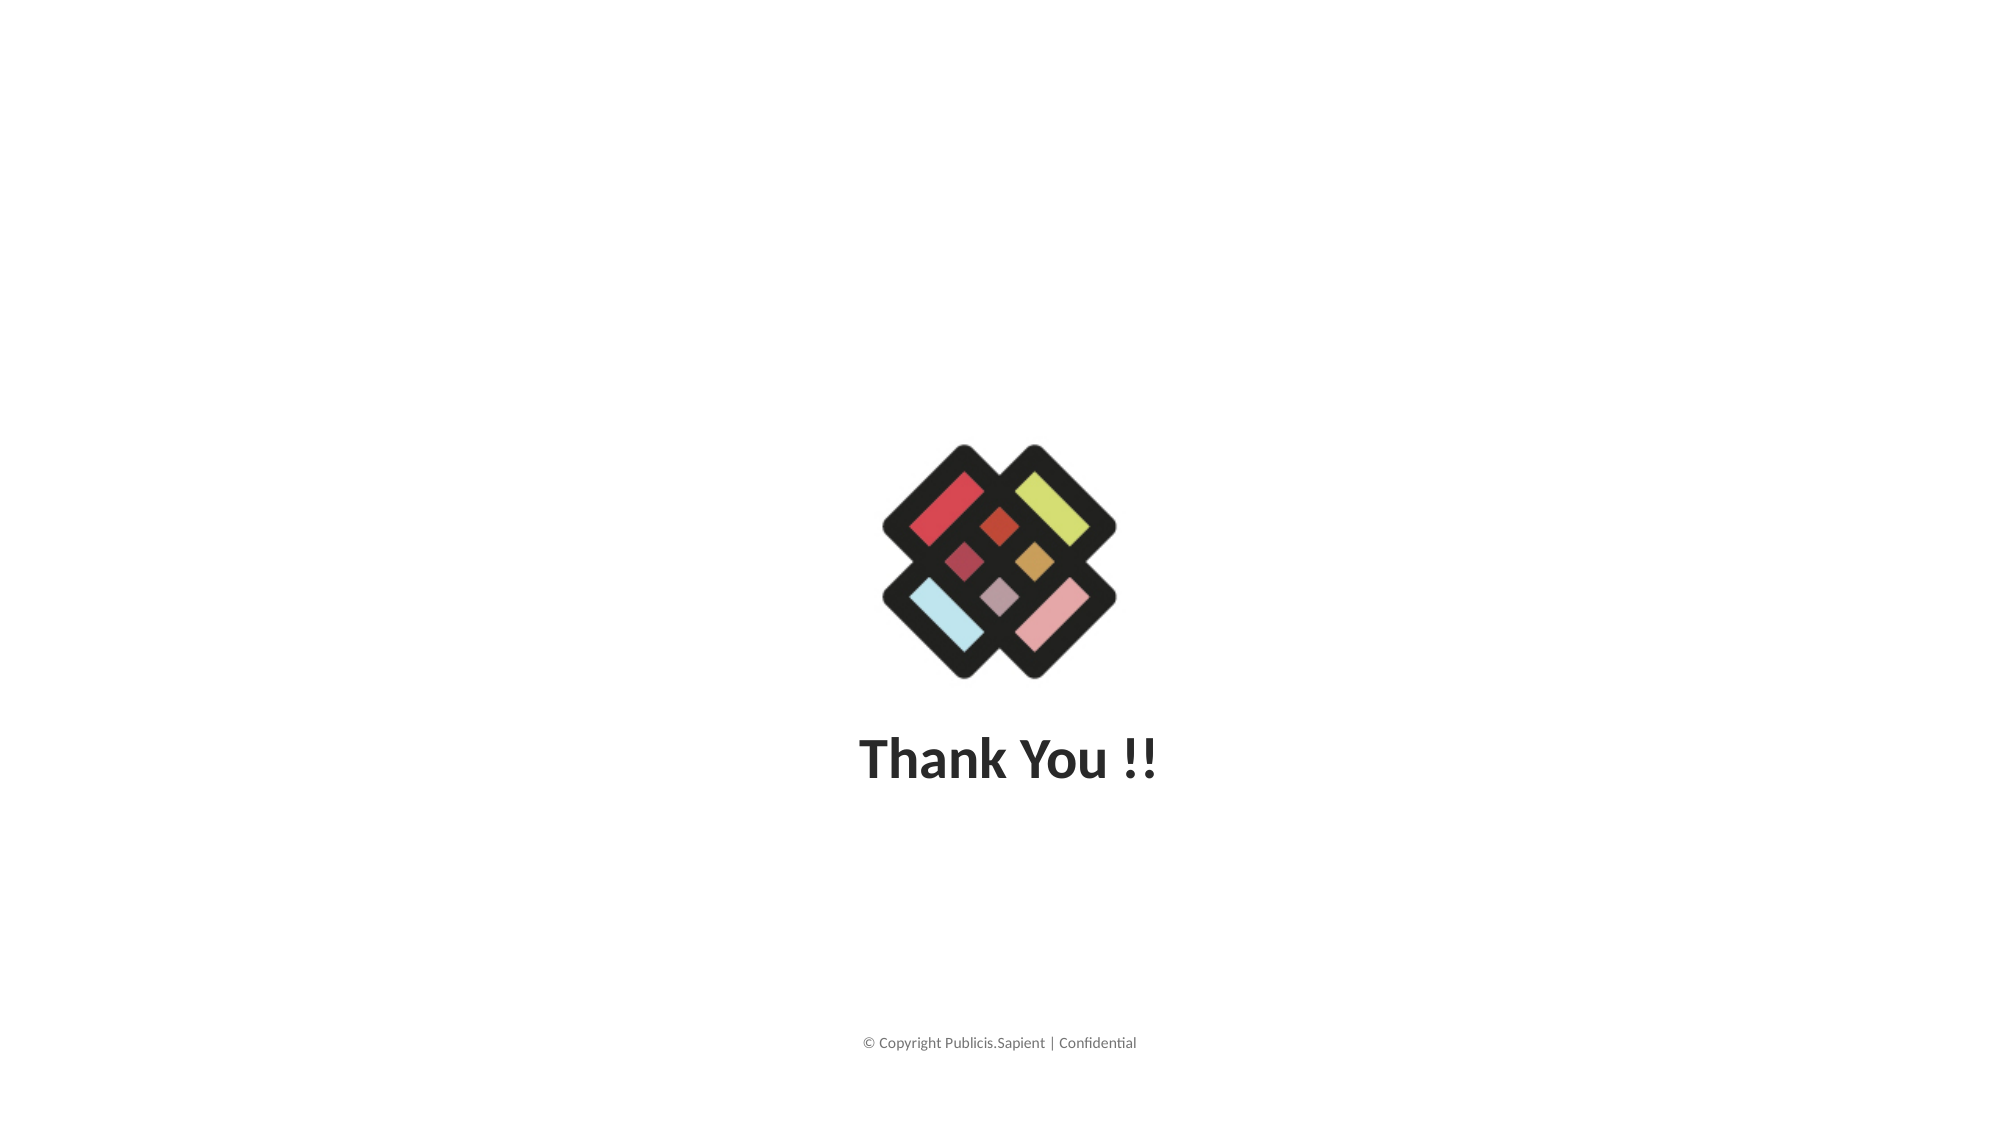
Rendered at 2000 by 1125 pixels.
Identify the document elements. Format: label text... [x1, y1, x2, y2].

picture [0, 0, 2000, 1125]
text_box Thank You !! [844, 712, 1761, 798]
